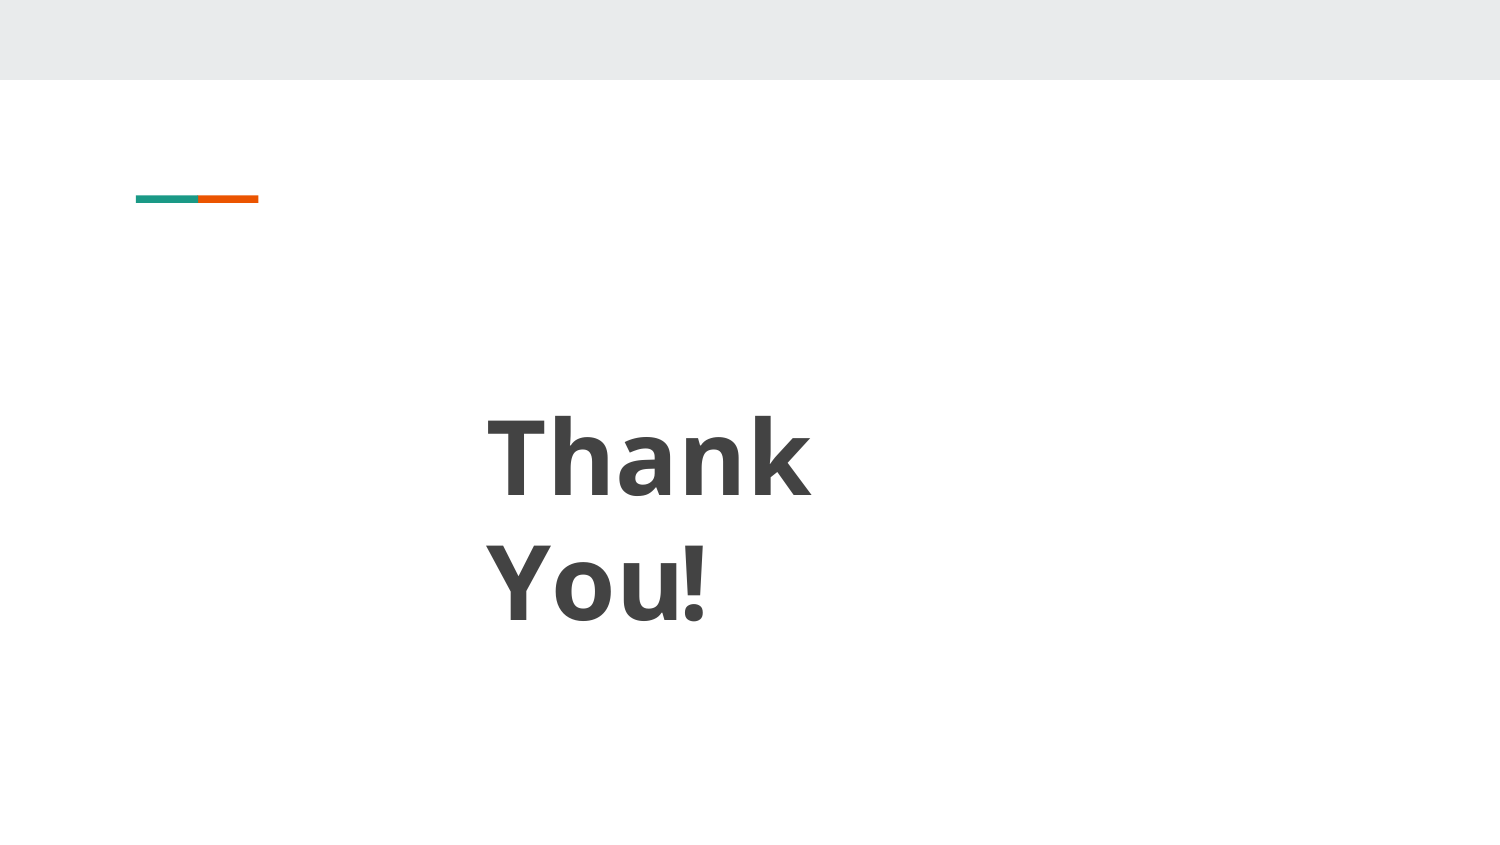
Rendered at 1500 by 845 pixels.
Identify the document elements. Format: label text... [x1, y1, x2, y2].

title Thank You! [484, 388, 1016, 642]
